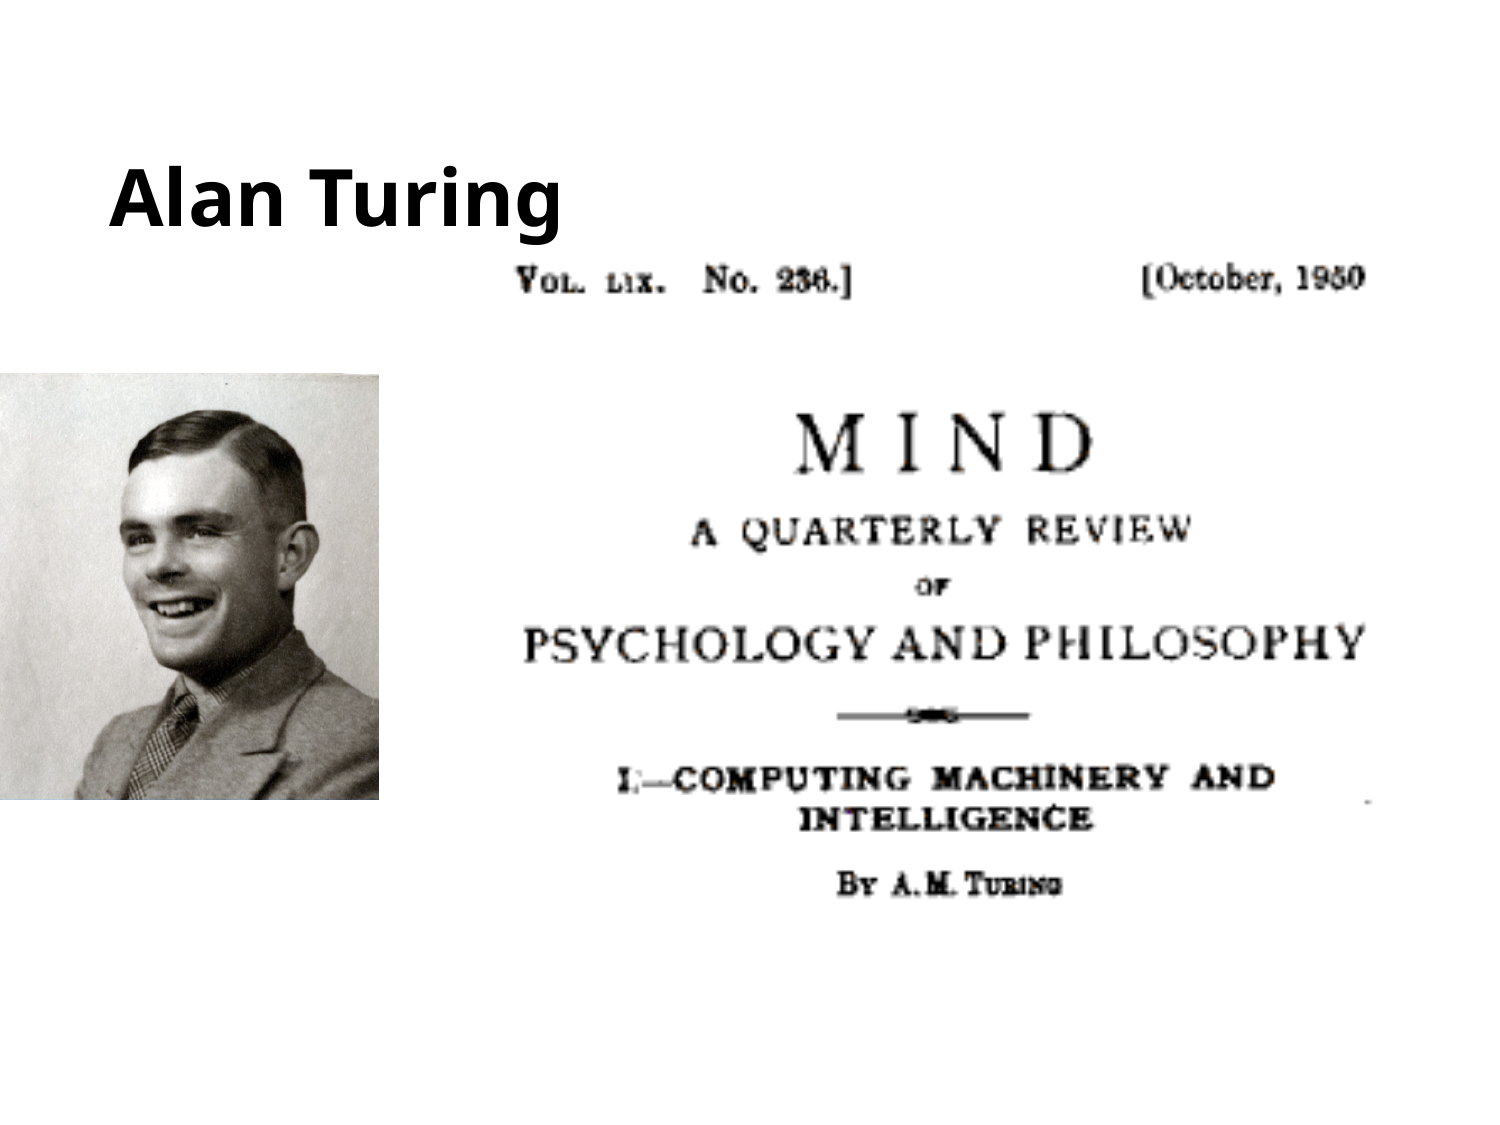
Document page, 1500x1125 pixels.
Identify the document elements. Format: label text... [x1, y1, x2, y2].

picture [0, 373, 379, 800]
picture [475, 257, 1383, 916]
title Alan Turing [94, 50, 1407, 250]
